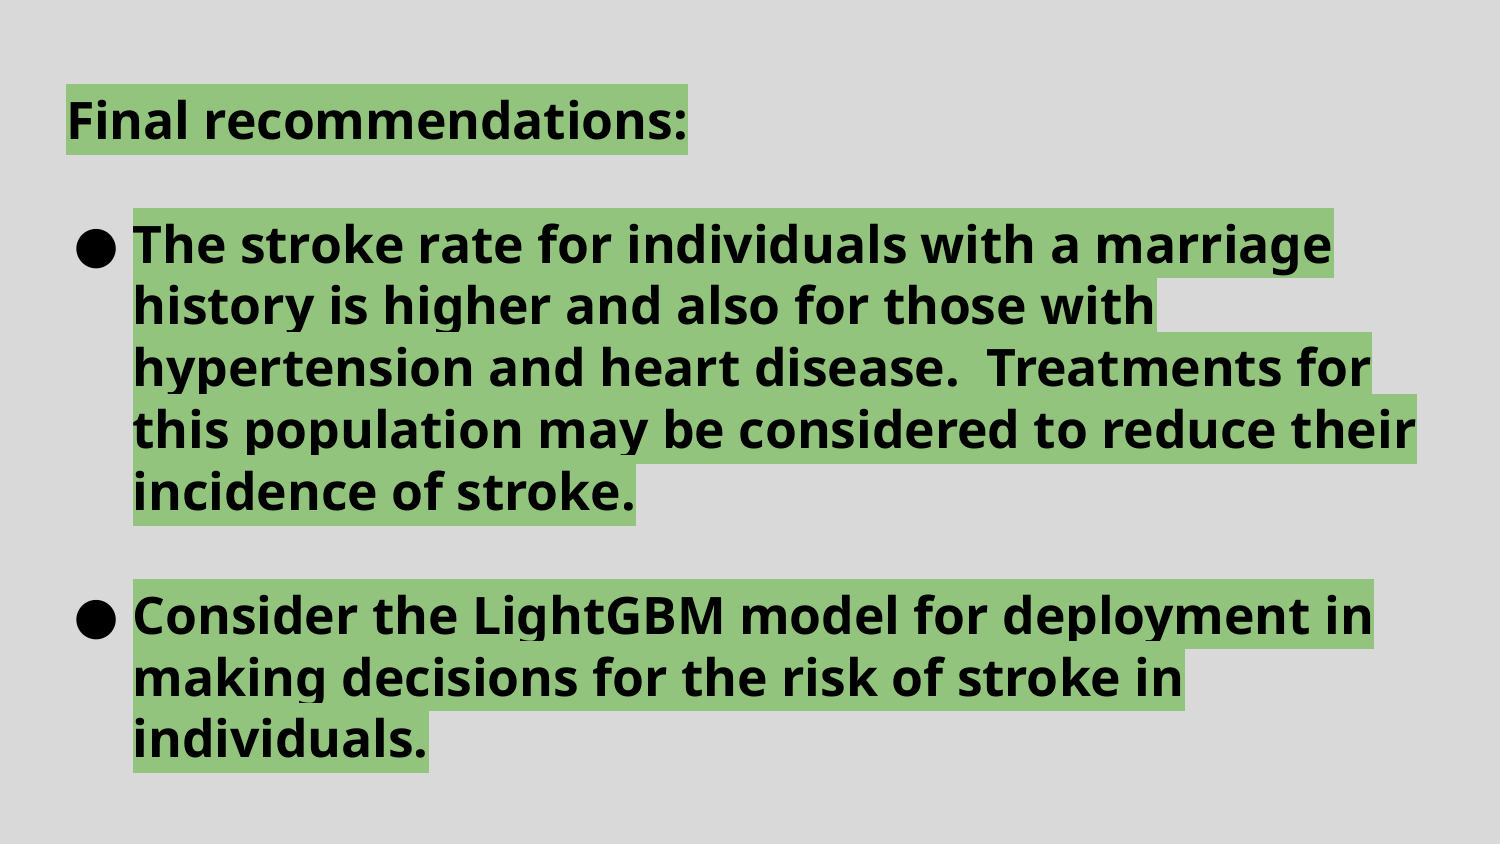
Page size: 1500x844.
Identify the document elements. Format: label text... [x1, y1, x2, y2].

title Final recommendations: The stroke rate for individuals with a marriage history is higher and also for those with hypertension and heart disease. Treatments for this population may be considered to reduce their incidence of stroke. Consider the LightGBM model for deployment in making decisions for the risk of stroke in individuals. [51, 72, 1449, 791]
